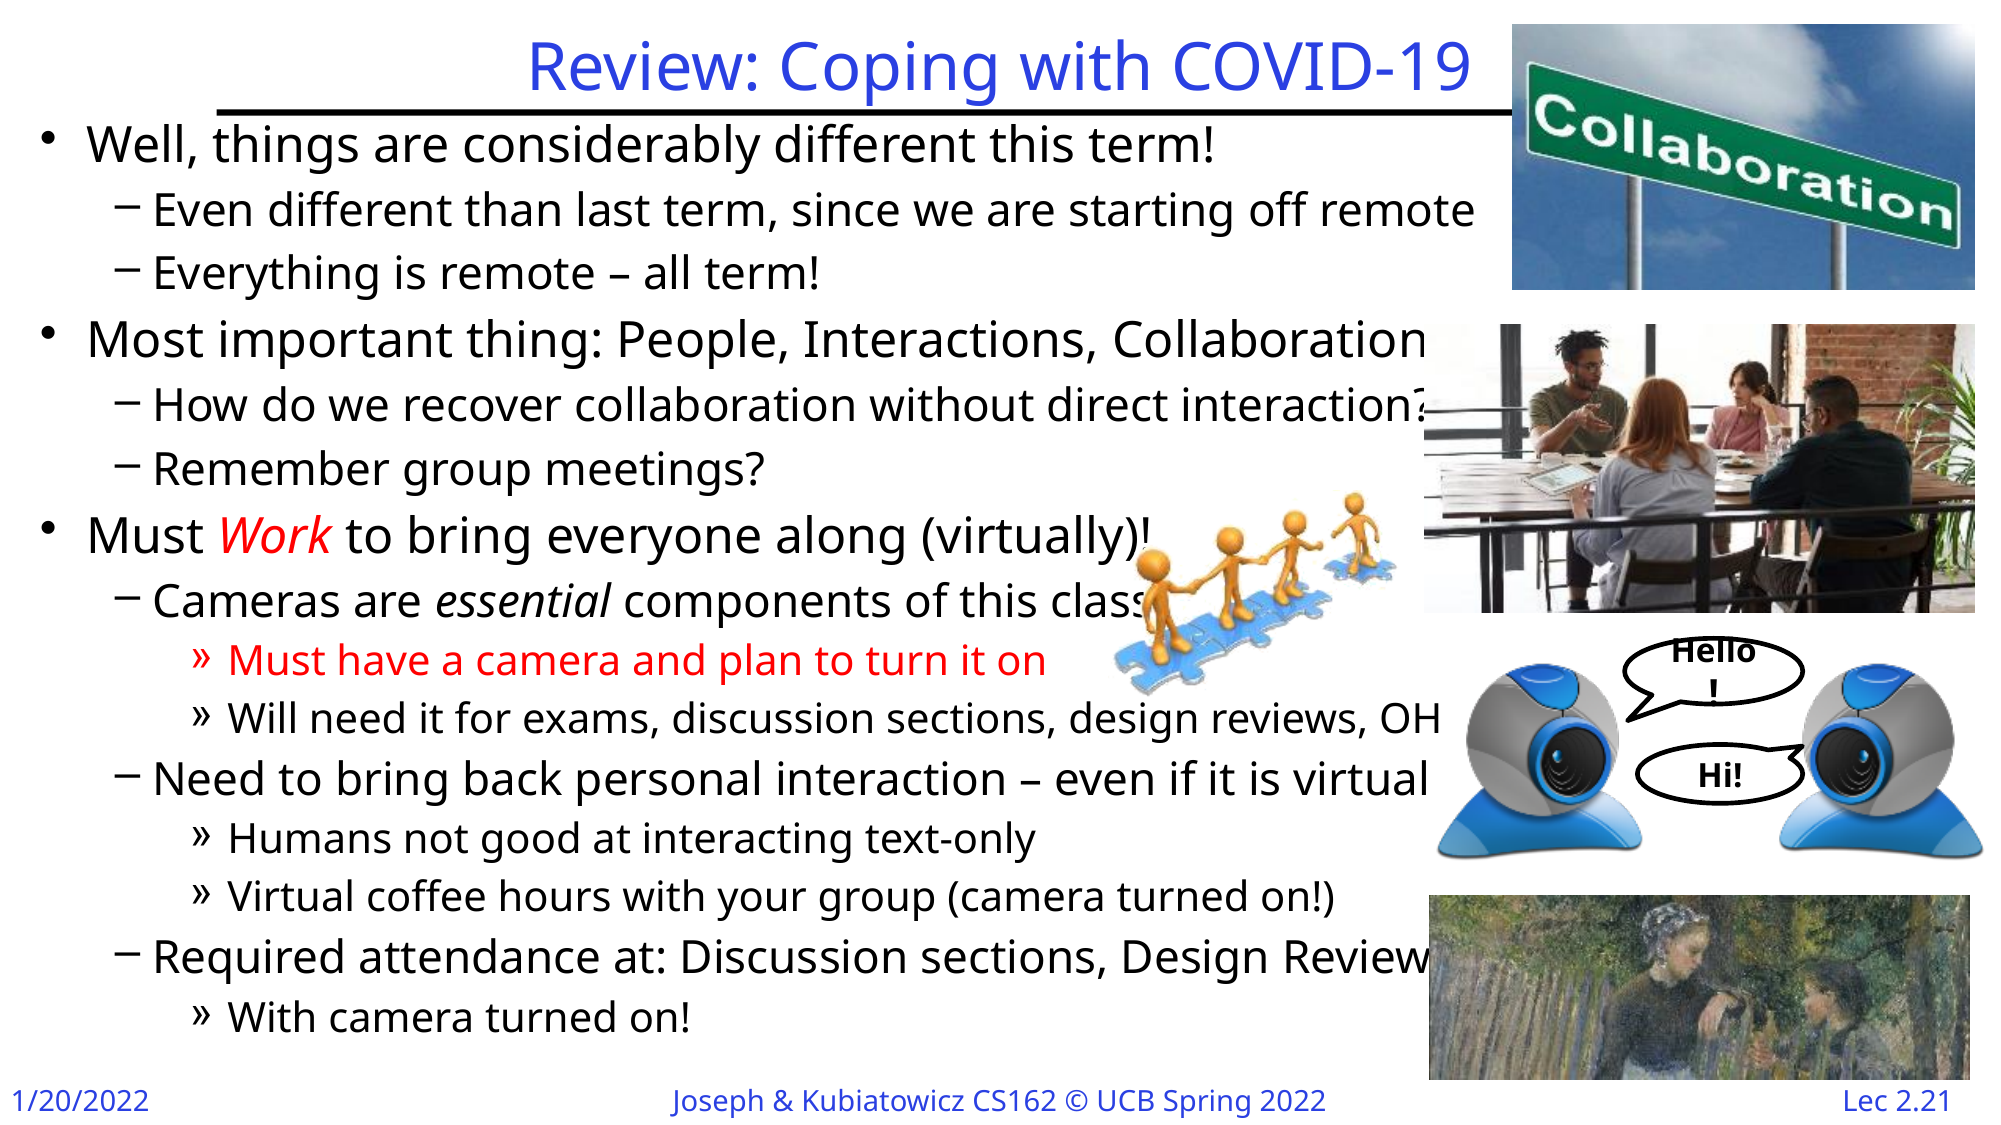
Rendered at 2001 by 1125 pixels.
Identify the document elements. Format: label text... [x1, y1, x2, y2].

picture [1429, 894, 1970, 1081]
picture [1424, 324, 1975, 613]
text_box Hello! [1659, 638, 1768, 645]
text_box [1429, 647, 1992, 865]
list Well, things are considerably different this term! Even different than last term, since we are starting off remote Everything is remote – all term! Most important thing: People, Interactions, Collaboration How do we recover collaboration without direct interaction? Remember group meetings? Must Work to bring everyone along (virtually)! Cameras are essential components of this class Must have a camera and plan to turn it on Will need it for exams, discussion sections, design reviews, OH Need to bring back personal interaction – even if it is virtual Humans not good at interacting text-only Virtual coffee hours with your group (camera turned on!) Required attendance at: Discussion sections, Design Reviews With camera turned on! [24, 112, 1830, 975]
picture [1512, 24, 1975, 290]
title Review: Coping with COVID-19 [216, 24, 1511, 113]
picture [1108, 489, 1401, 701]
